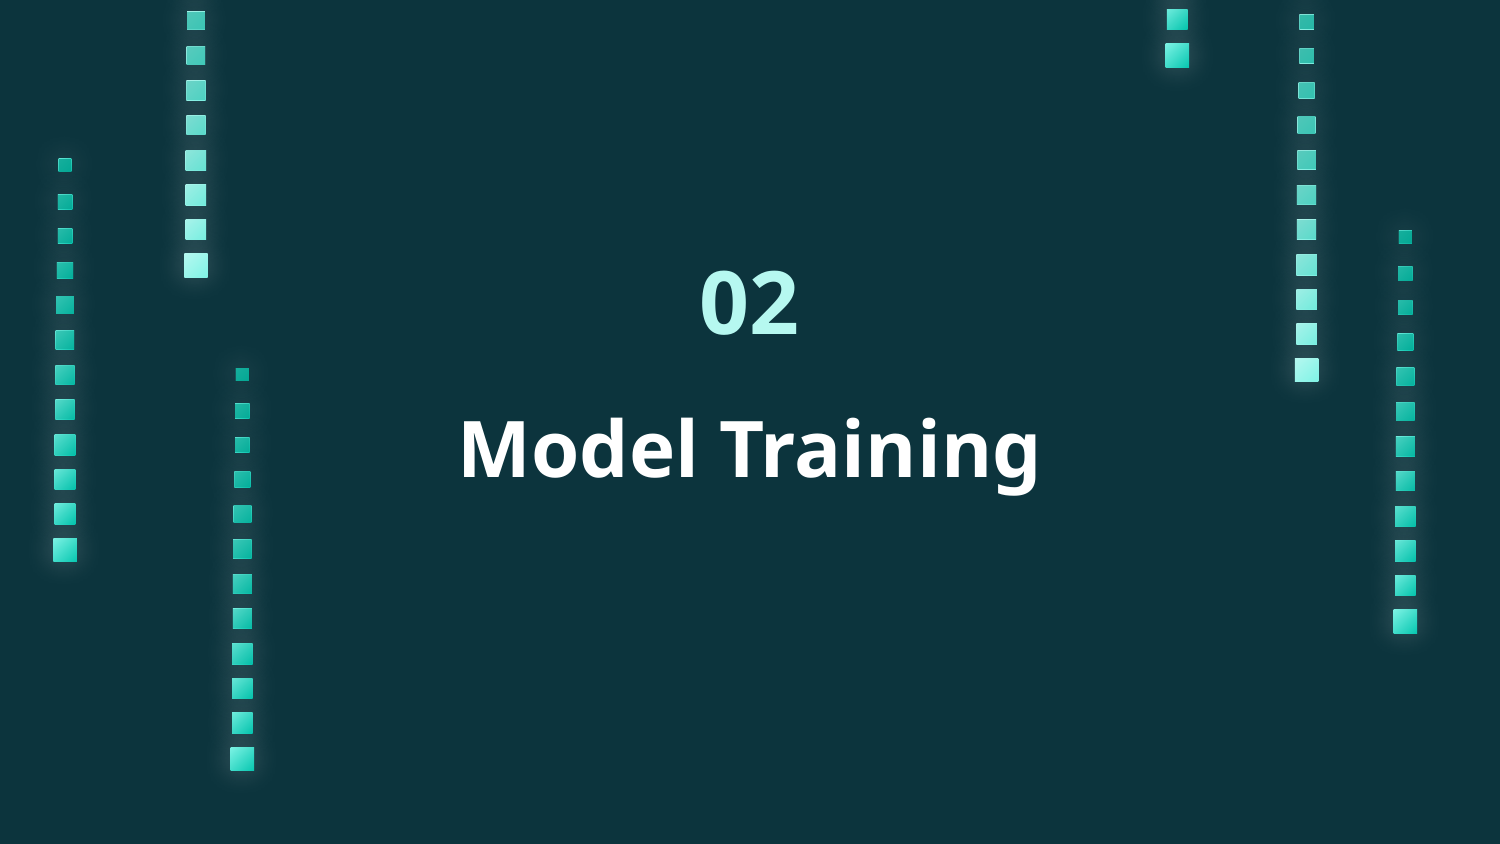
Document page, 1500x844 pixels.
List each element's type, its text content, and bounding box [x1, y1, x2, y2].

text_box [230, 367, 255, 771]
title 02 [334, 225, 1166, 375]
title Model Training [334, 378, 1166, 516]
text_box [183, 0, 208, 278]
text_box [1294, 0, 1319, 382]
